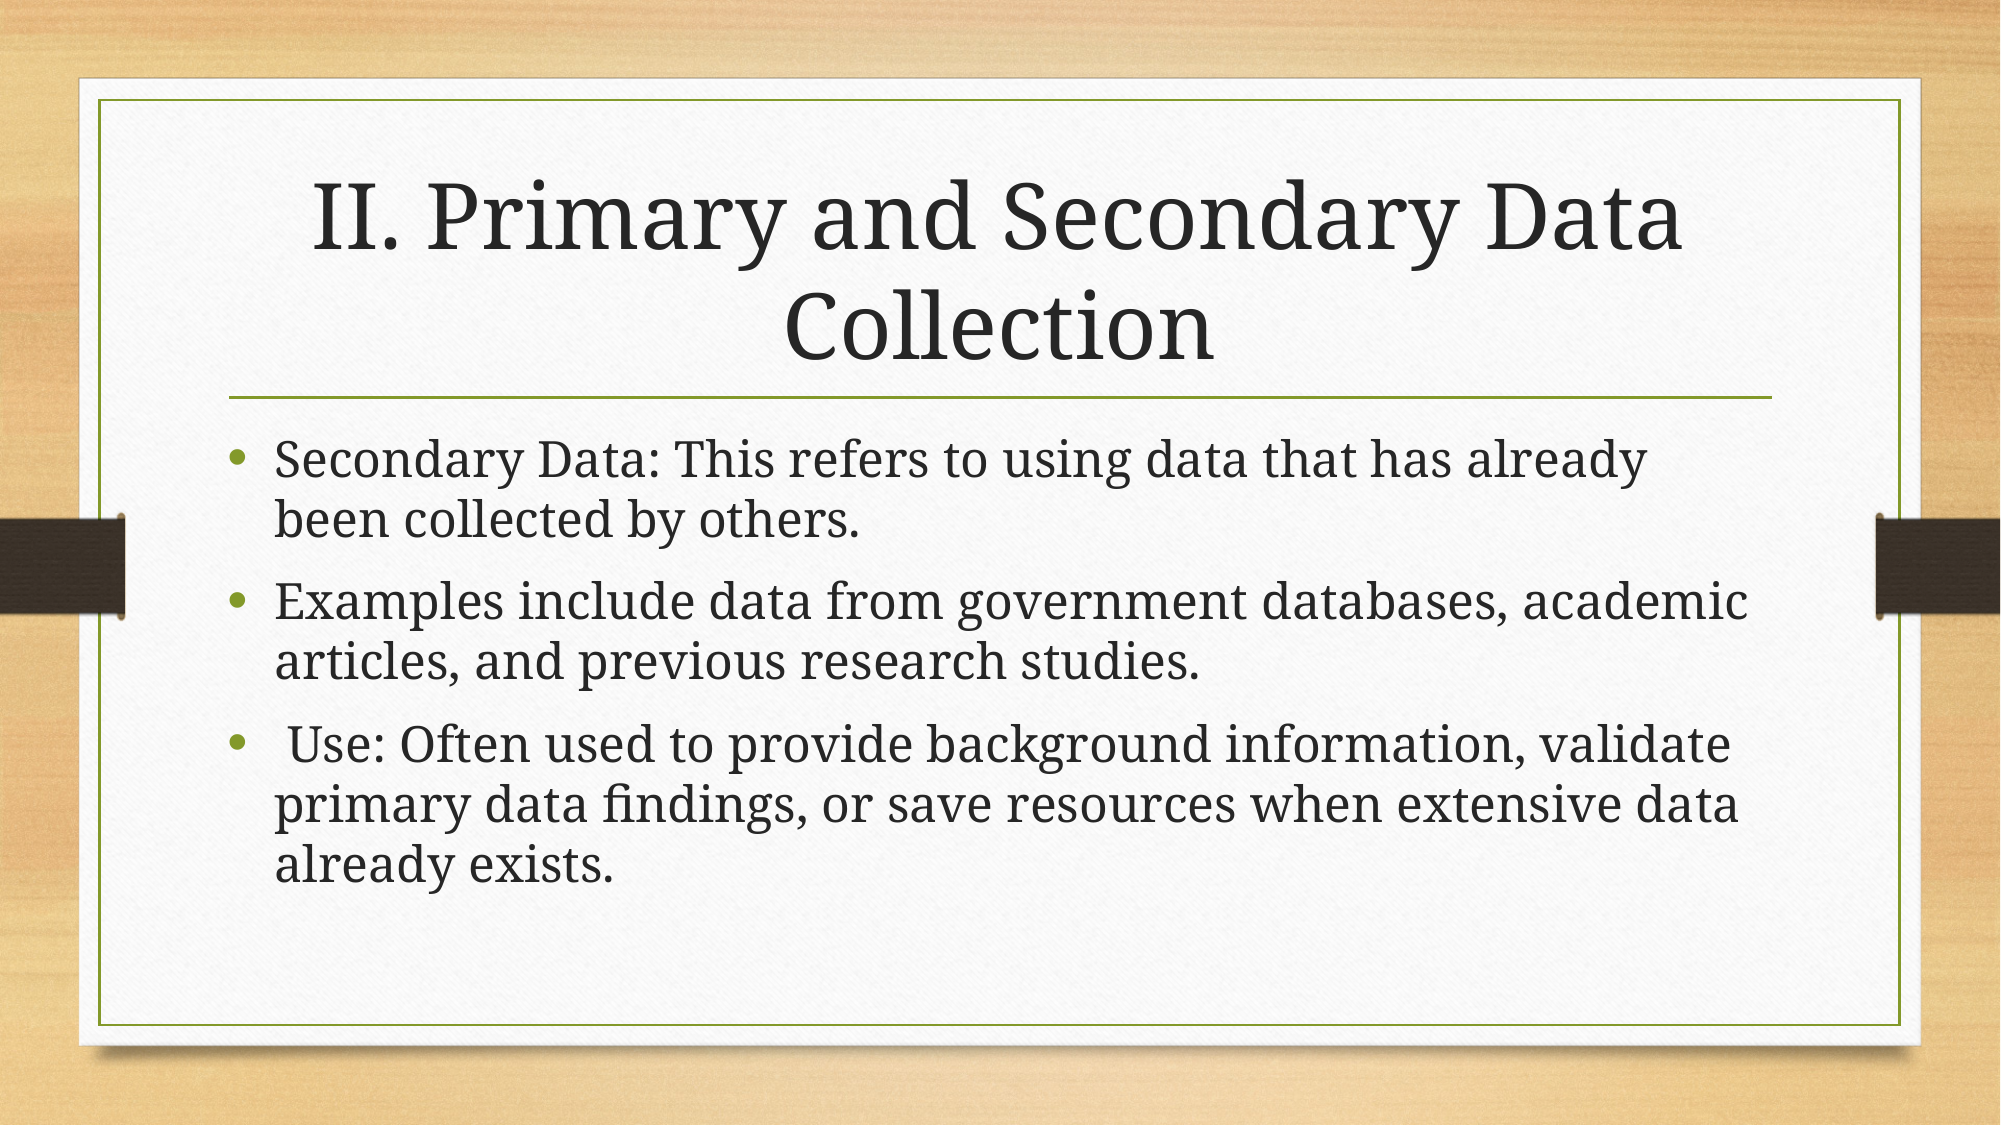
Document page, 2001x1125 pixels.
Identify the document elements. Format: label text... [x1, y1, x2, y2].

list Secondary Data: This refers to using data that has already been collected by others. Examples include data from government databases, academic articles, and previous research studies. Use: Often used to provide background information, validate primary data findings, or save resources when extensive data already exists. [212, 419, 1788, 964]
title II. Primary and Secondary Data Collection [212, 161, 1788, 375]
picture [0, 0, 2001, 1125]
